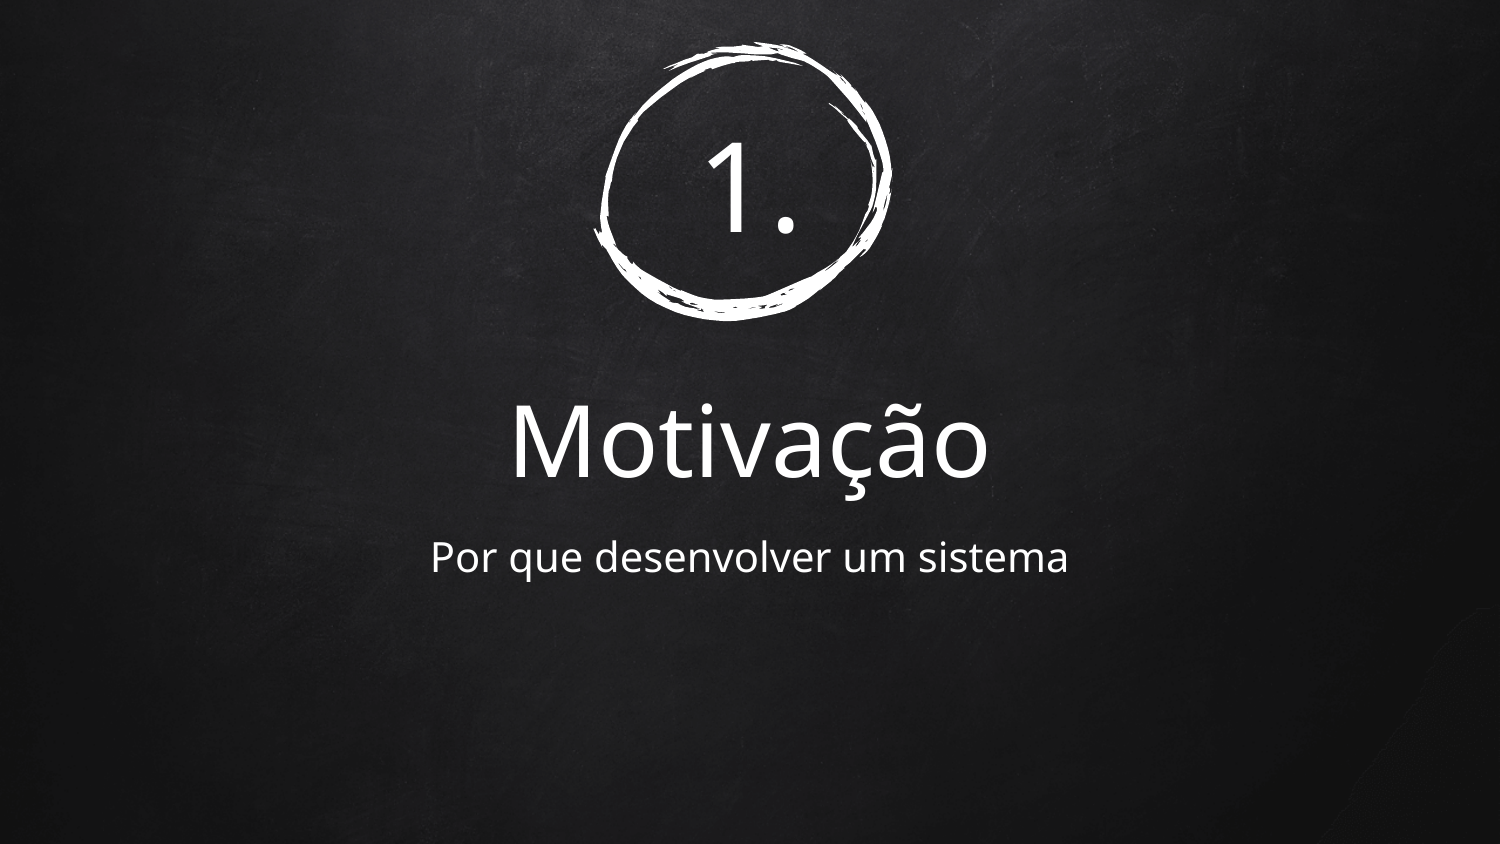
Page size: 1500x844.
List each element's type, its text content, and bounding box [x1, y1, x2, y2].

text_box [593, 41, 893, 322]
subtitle Por que desenvolver um sistema [112, 515, 1388, 645]
title 1. Motivação [112, 322, 1388, 513]
picture [0, 0, 1500, 844]
